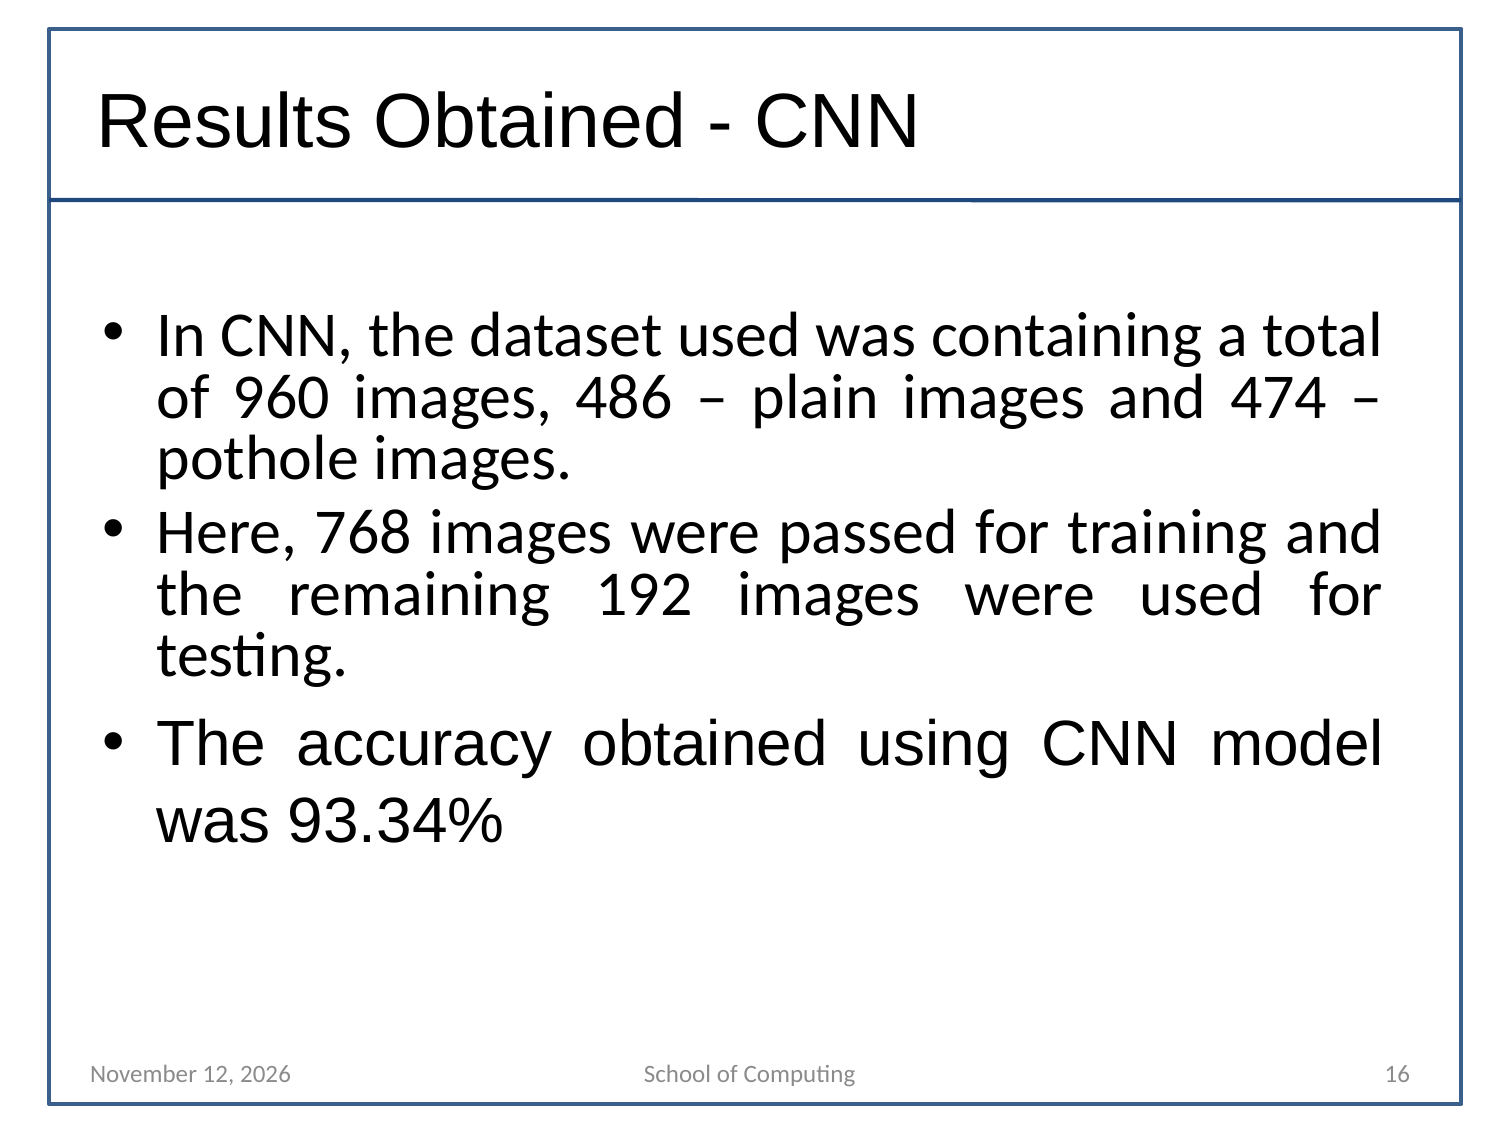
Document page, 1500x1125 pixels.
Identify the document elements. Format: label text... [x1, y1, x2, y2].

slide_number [75, 1042, 425, 1103]
title Results Obtained - CNN [81, 62, 1432, 170]
slide_number 16 [1074, 1042, 1425, 1103]
list In CNN, the dataset used was containing a total of 960 images, 486 – plain images and 474 – pothole images. Here, 768 images were passed for training and the remaining 192 images were used for testing. The accuracy obtained using CNN model was 93.34% [87, 299, 1400, 868]
footer School of Computing [512, 1042, 988, 1103]
